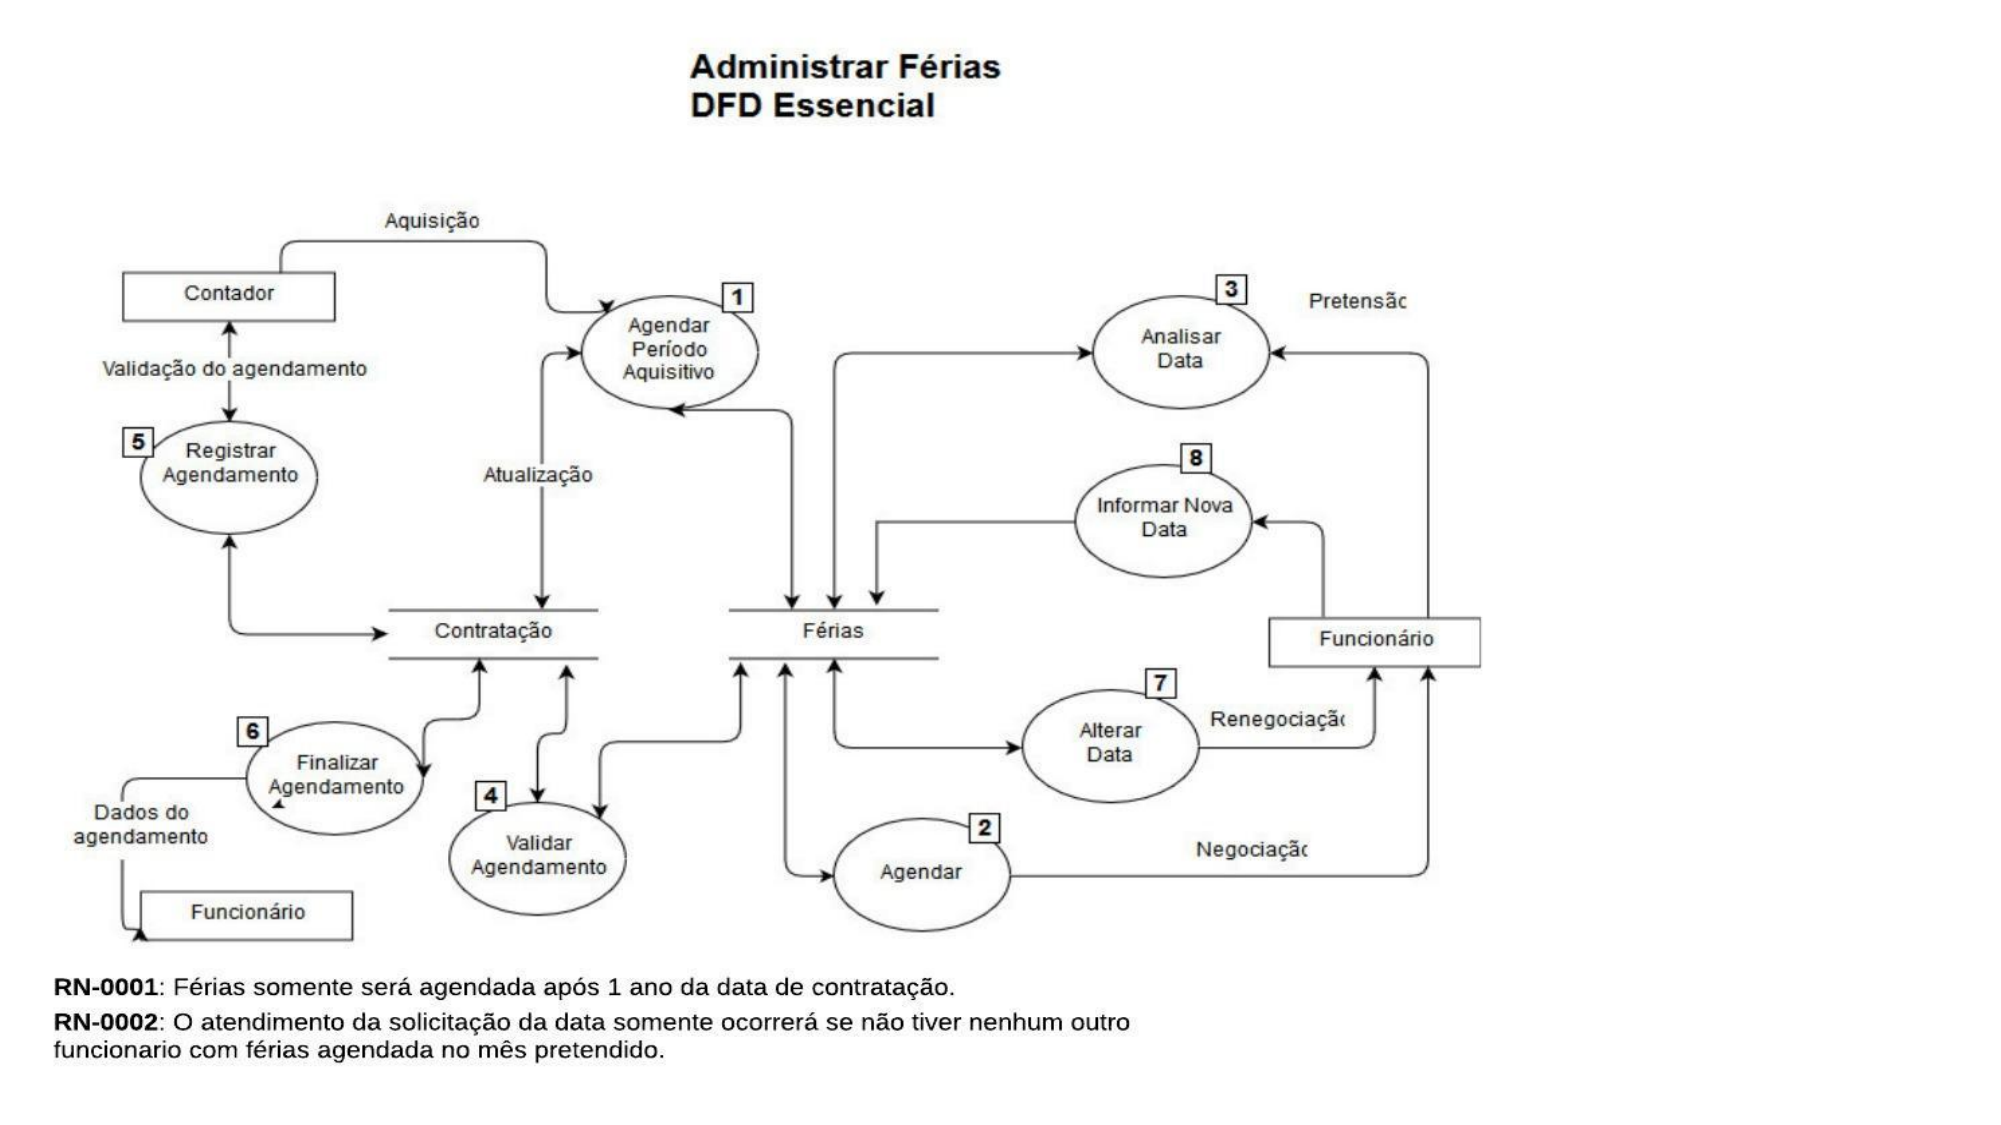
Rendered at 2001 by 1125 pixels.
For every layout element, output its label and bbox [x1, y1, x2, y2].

picture [0, 0, 1536, 1125]
